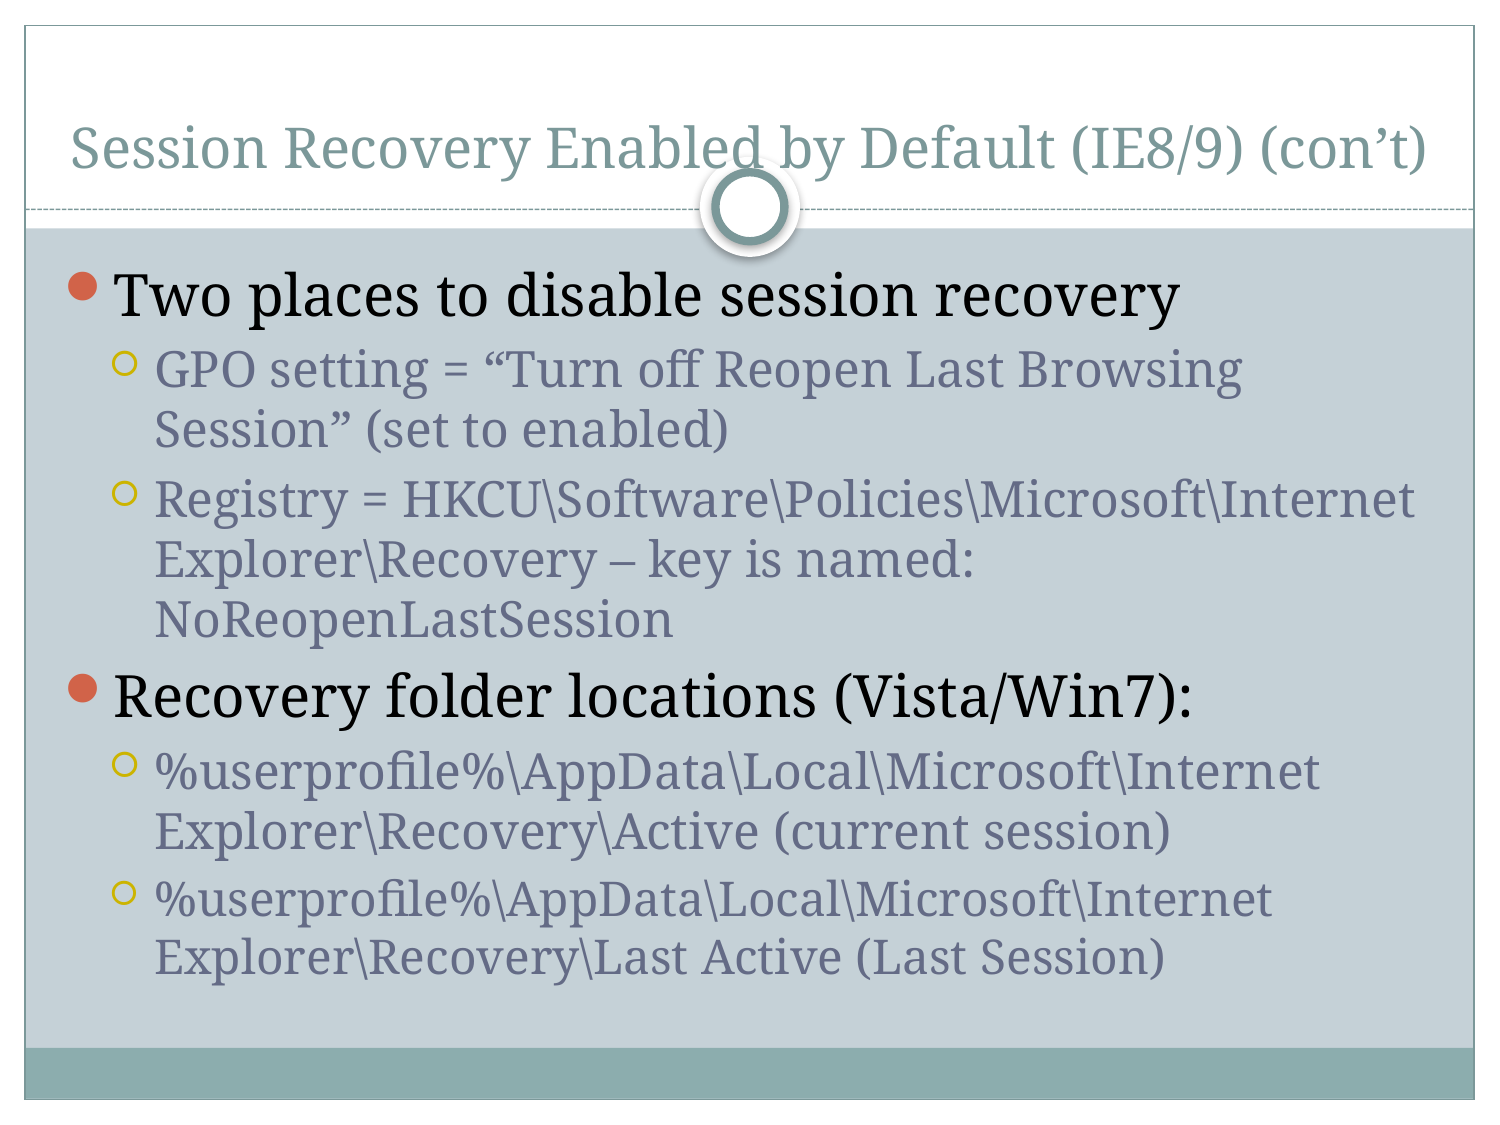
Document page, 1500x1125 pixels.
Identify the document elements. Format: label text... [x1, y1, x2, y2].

title Session Recovery Enabled by Default (IE8/9) (con’t) [50, 37, 1450, 187]
list Two places to disable session recovery GPO setting = “Turn off Reopen Last Browsing Session” (set to enabled) Registry = HKCU\Software\Policies\Microsoft\Internet Explorer\Recovery – key is named: NoReopenLastSession Recovery folder locations (Vista/Win7): %userprofile%\AppData\Local\Microsoft\Internet Explorer\Recovery\Active (current session) %userprofile%\AppData\Local\Microsoft\Internet Explorer\Recovery\Last Active (Last Session) [49, 250, 1445, 1001]
